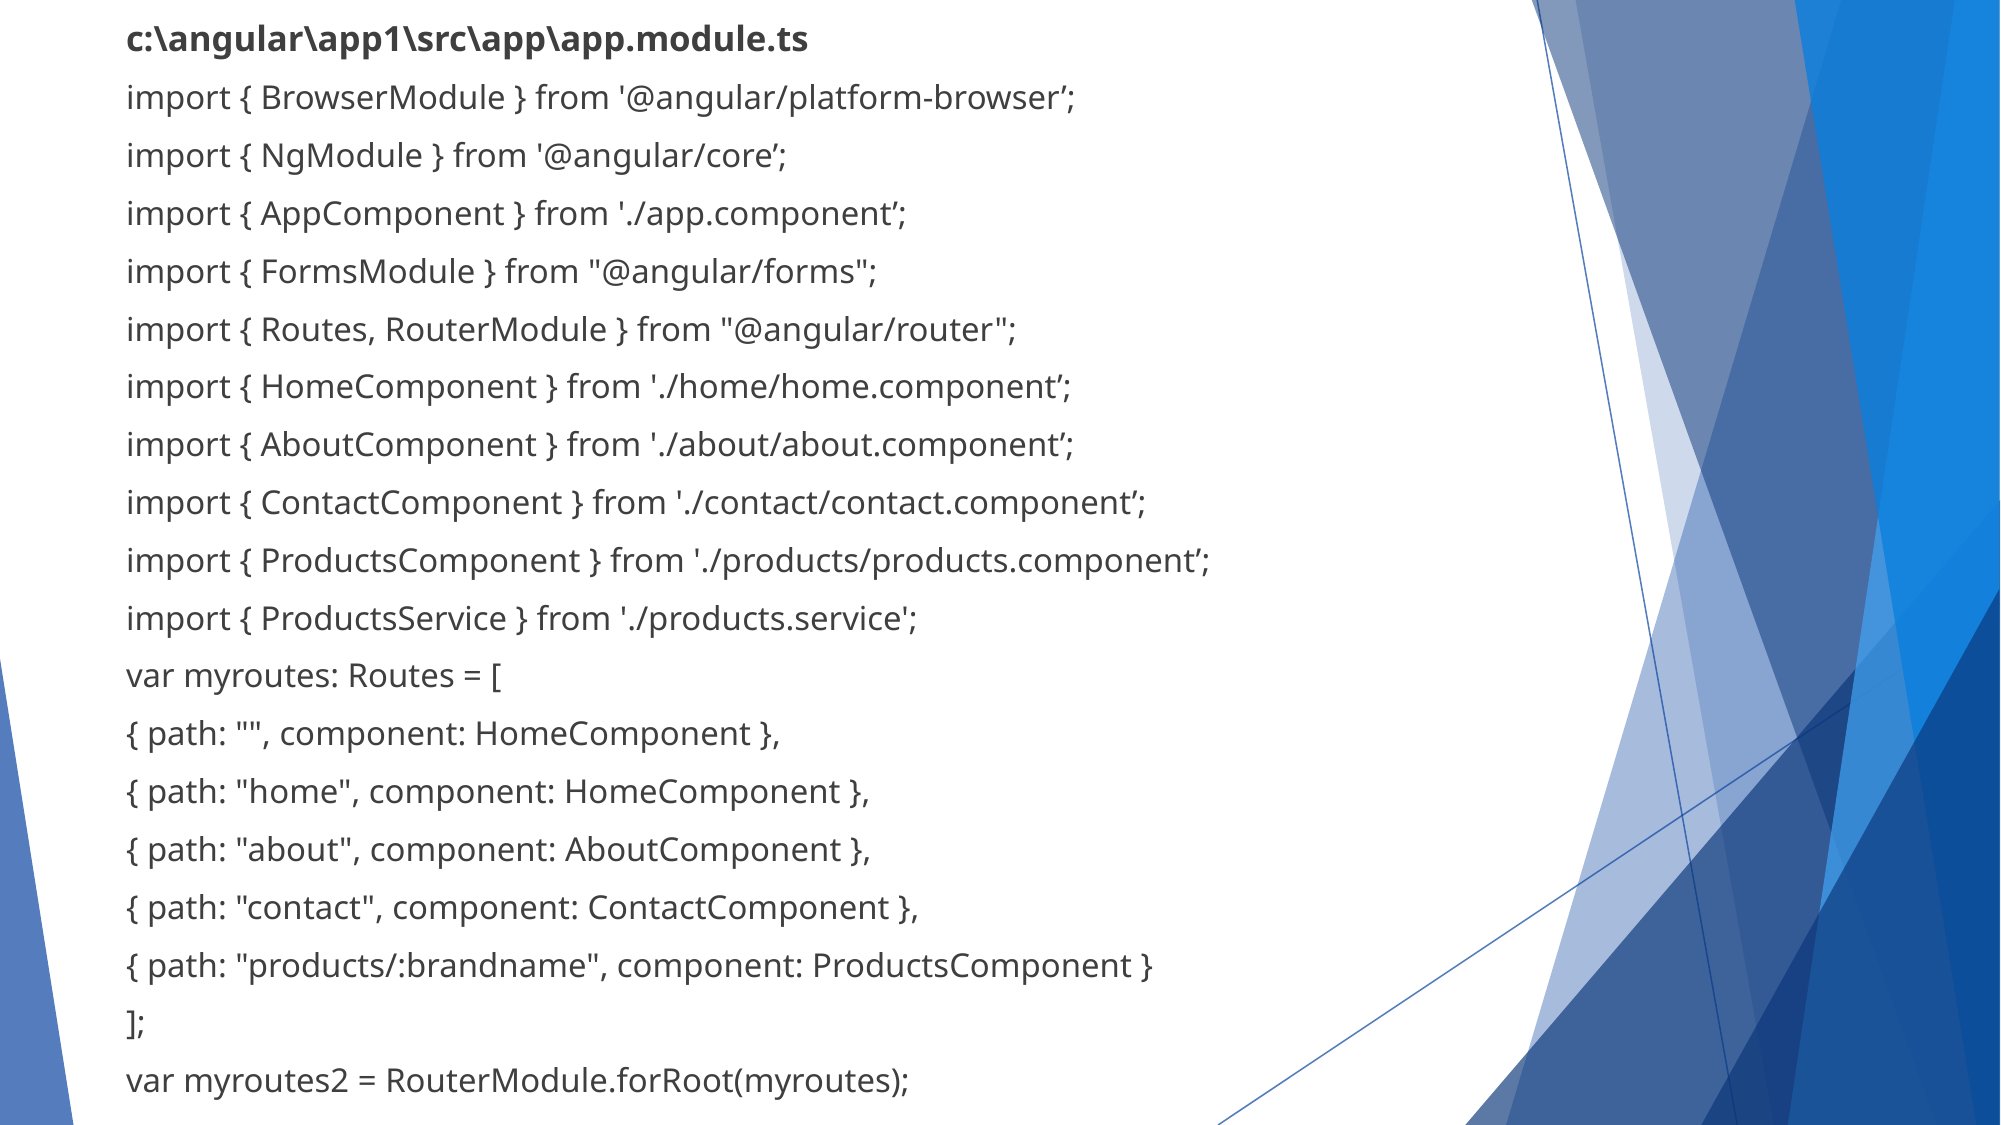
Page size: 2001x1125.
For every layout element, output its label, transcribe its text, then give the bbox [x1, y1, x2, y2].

list c:\angular\app1\src\app\app.module.ts import { BrowserModule } from '@angular/platform-browser’; import { NgModule } from '@angular/core’; import { AppComponent } from './app.component’; import { FormsModule } from "@angular/forms"; import { Routes, RouterModule } from "@angular/router"; import { HomeComponent } from './home/home.component’; import { AboutComponent } from './about/about.component’; import { ContactComponent } from './contact/contact.component’; import { ProductsComponent } from './products/products.component’; import { ProductsService } from './products.service'; var myroutes: Routes = [ { path: "", component: HomeComponent }, { path: "home", component: HomeComponent }, { path: "about", component: AboutComponent }, { path: "contact", component: ContactComponent }, { path: "products/:brandname", component: ProductsComponent } ]; var myroutes2 = RouterModule.forRoot(myroutes); [111, 9, 1522, 1118]
